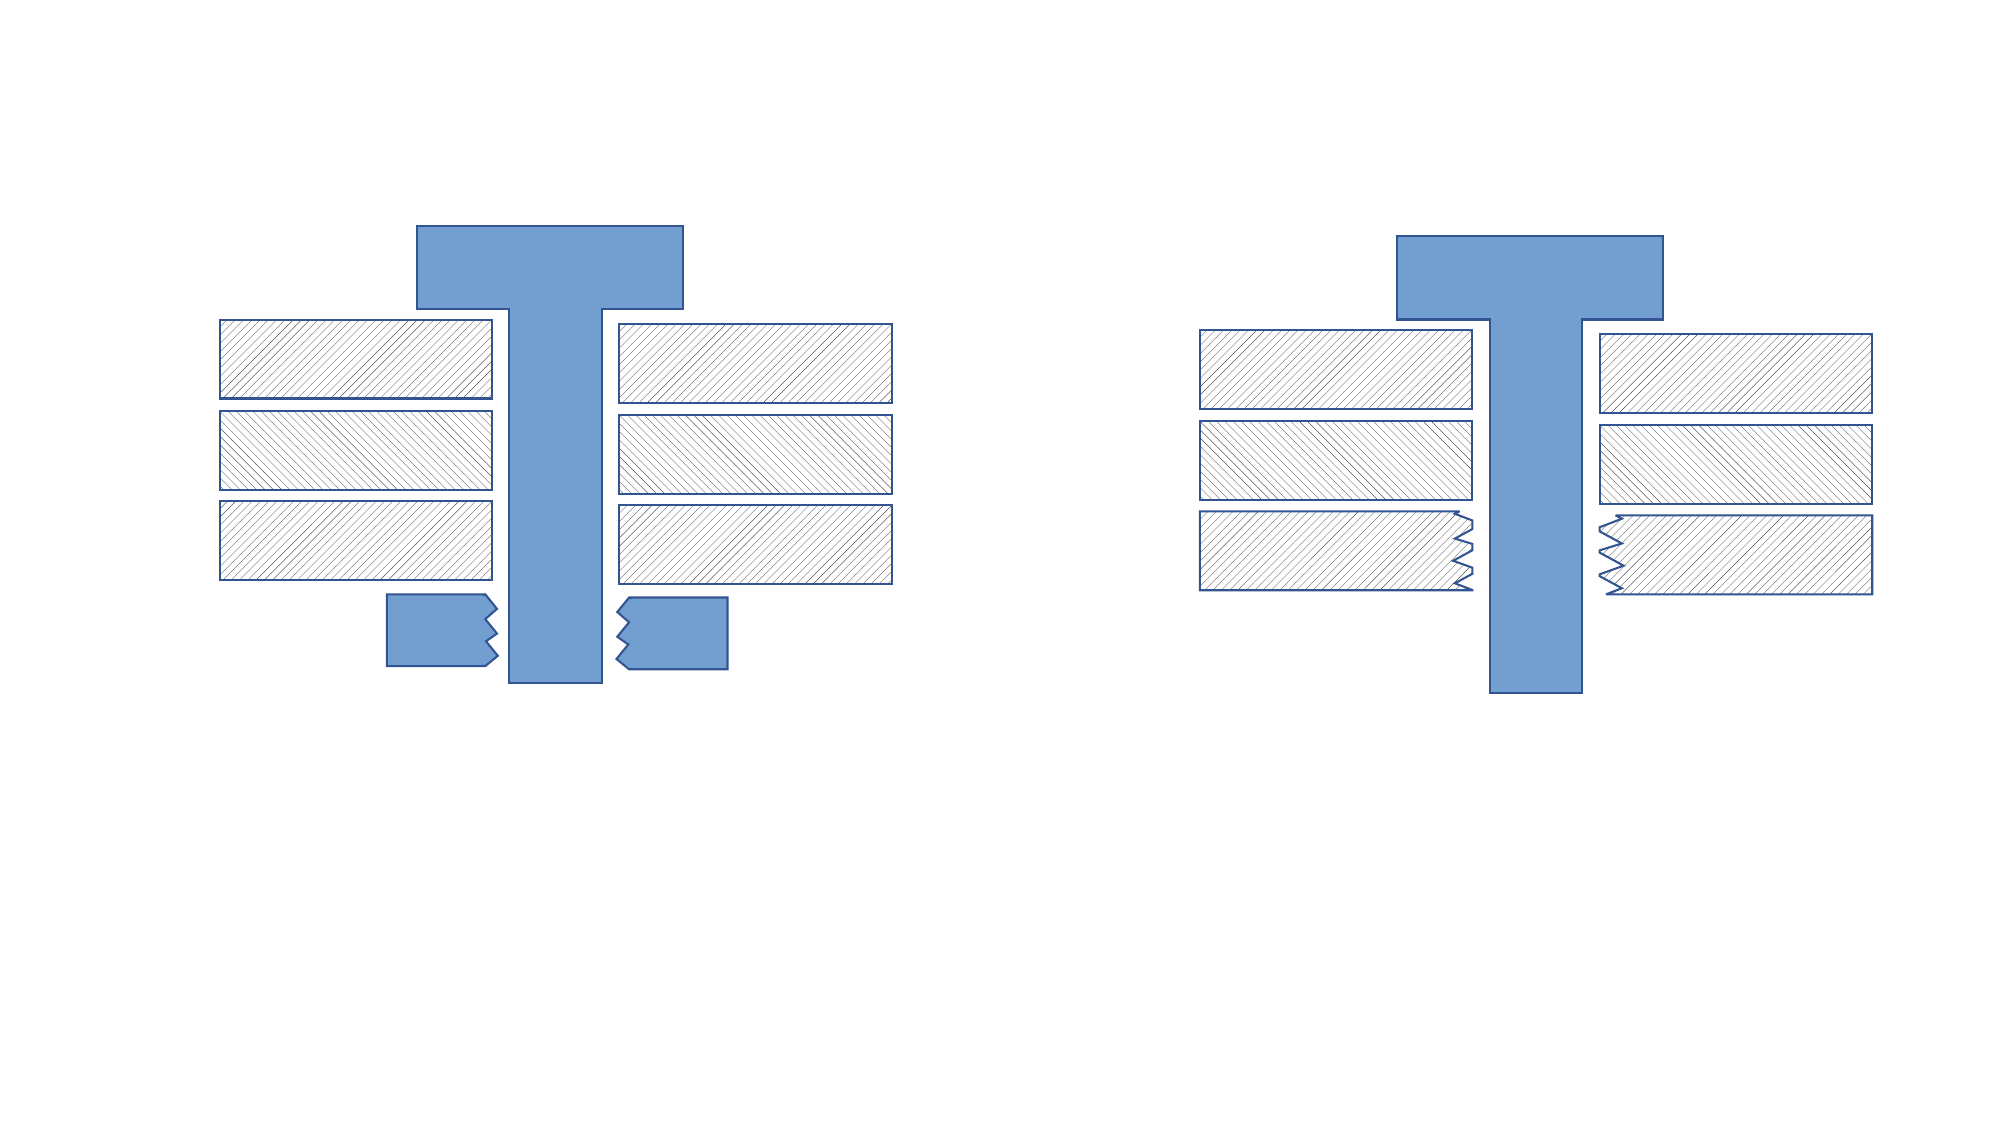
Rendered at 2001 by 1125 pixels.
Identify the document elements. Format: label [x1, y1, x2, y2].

text_box [1489, 413, 1583, 421]
text_box [416, 225, 684, 319]
text_box [1198, 510, 1474, 592]
text_box [508, 495, 603, 501]
text_box [219, 411, 893, 495]
text_box [385, 593, 500, 668]
text_box [1199, 329, 1873, 413]
text_box [219, 501, 893, 585]
text_box [508, 585, 603, 684]
text_box [1489, 505, 1583, 694]
text_box [219, 319, 893, 403]
text_box [615, 596, 729, 671]
text_box [1598, 514, 1874, 596]
text_box [1396, 235, 1664, 329]
text_box [1199, 421, 1873, 505]
text_box [508, 403, 603, 411]
